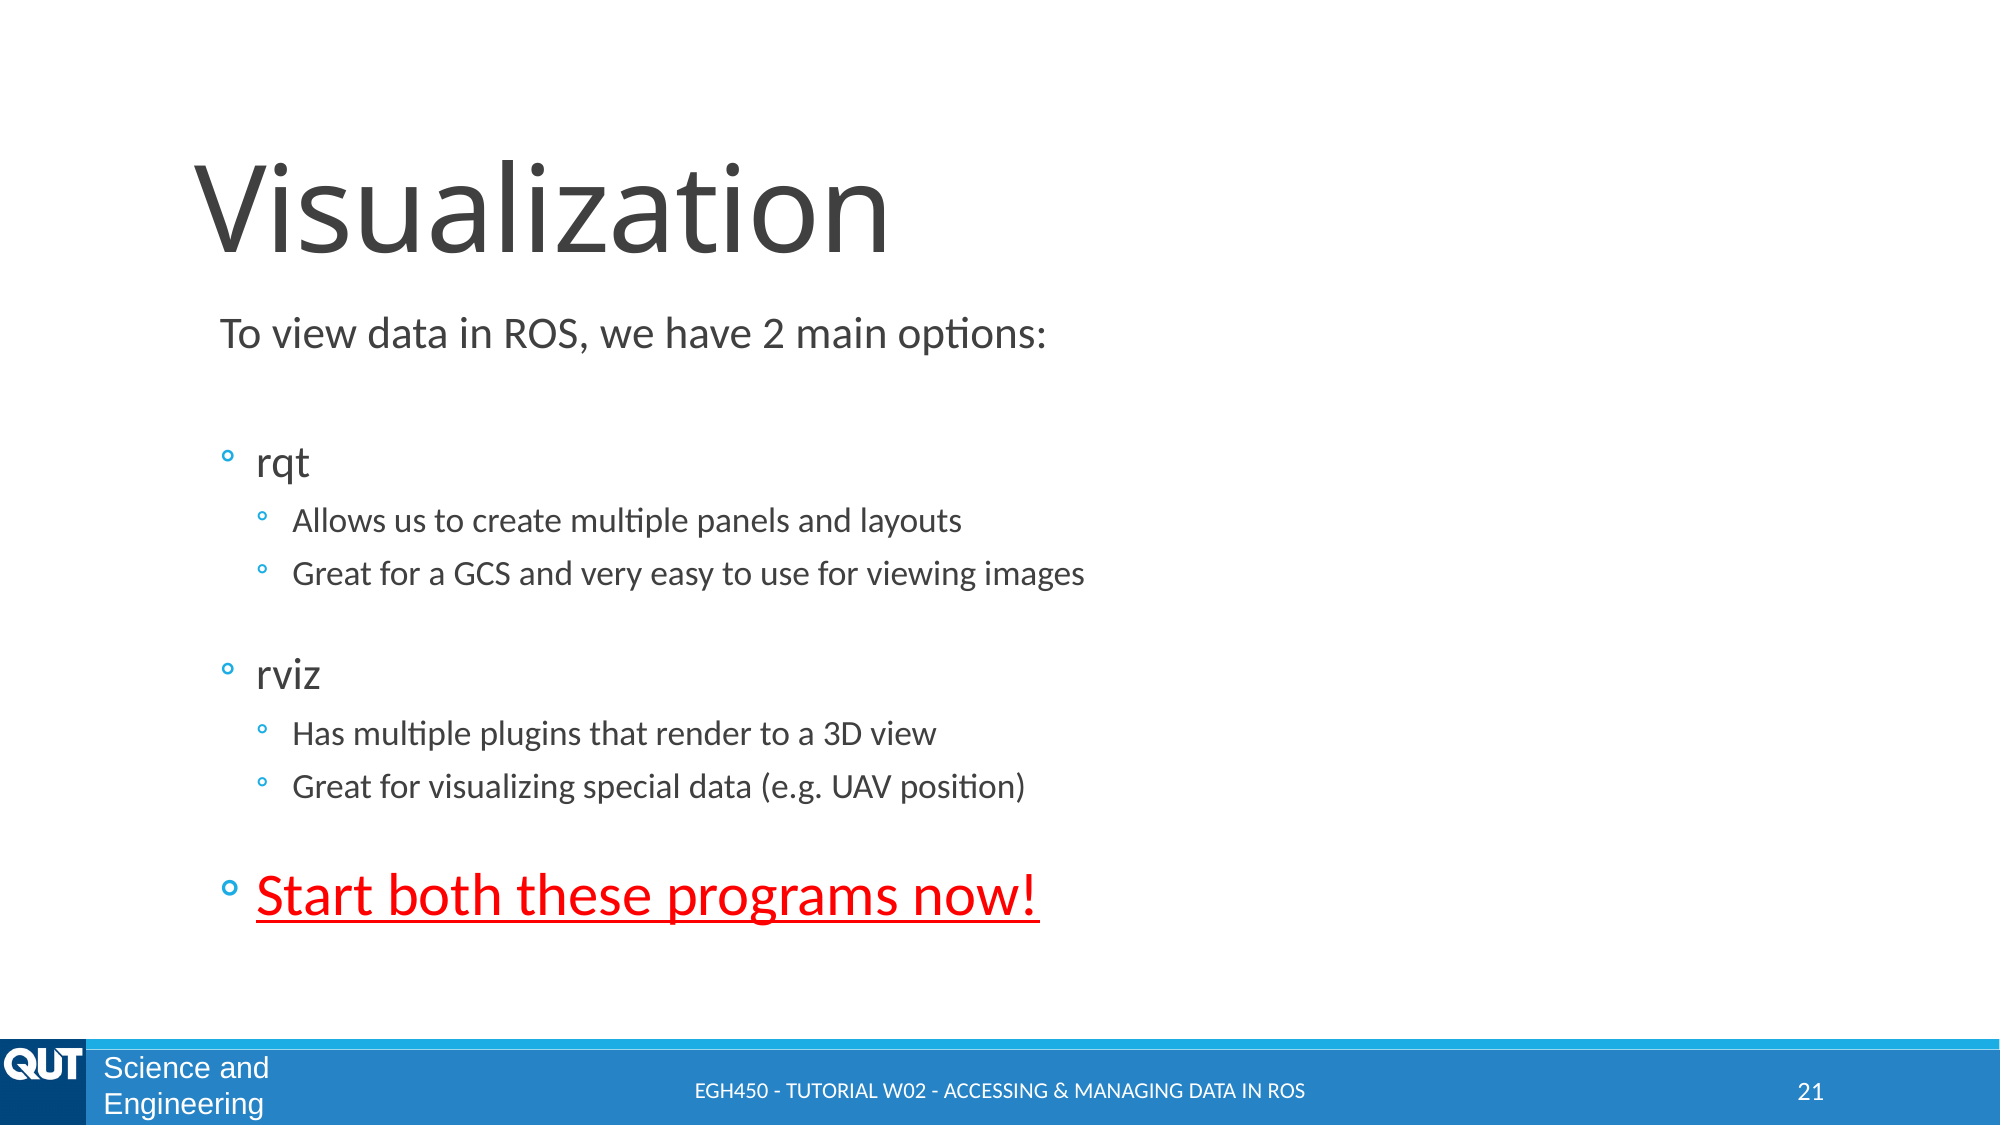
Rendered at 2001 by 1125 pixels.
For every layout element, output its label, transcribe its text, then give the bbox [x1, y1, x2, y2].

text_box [0, 1038, 358, 1125]
text_box Visualization [179, 47, 1830, 285]
text_box 21 [1623, 1059, 1839, 1120]
text_box To view data in ROS, we have 2 main options: rqt Allows us to create multiple panels and layouts Great for a GCS and very easy to use for viewing images rviz Has multiple plugins that render to a 3D view Great for visualizing special data (e.g. UAV position) Start both these programs now! [179, 302, 1830, 963]
text_box EGH450 - Tutorial W02 - Accessing & Managing Data in ROS [604, 1059, 1396, 1120]
